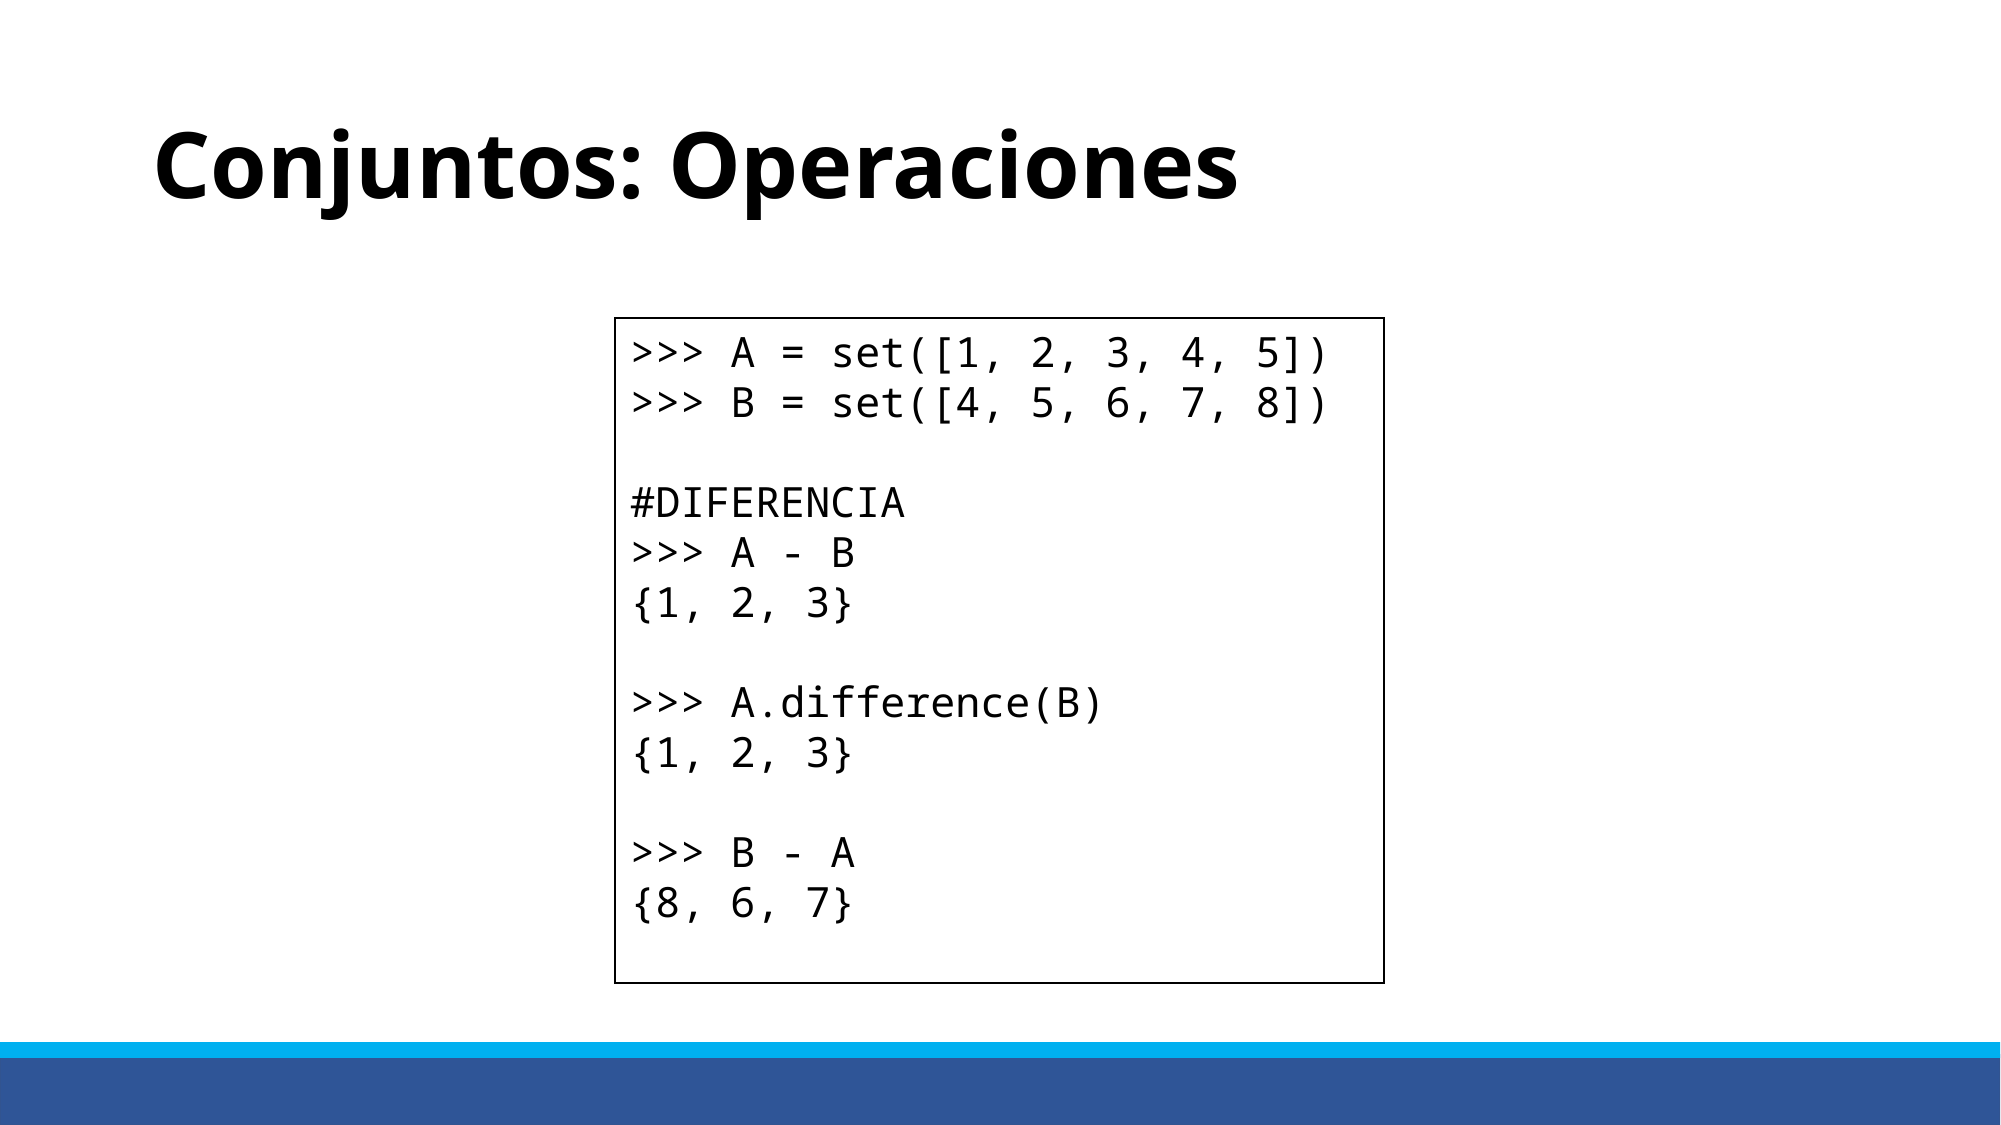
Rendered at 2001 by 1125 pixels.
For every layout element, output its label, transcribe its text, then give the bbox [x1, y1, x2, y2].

text_box >>> A = set([1, 2, 3, 4, 5]) >>> B = set([4, 5, 6, 7, 8]) #DIFERENCIA >>> A - B {1, 2, 3} >>> A.difference(B) {1, 2, 3} >>> B - A {8, 6, 7} [614, 317, 1385, 984]
title Conjuntos: Operaciones [137, 59, 1863, 278]
